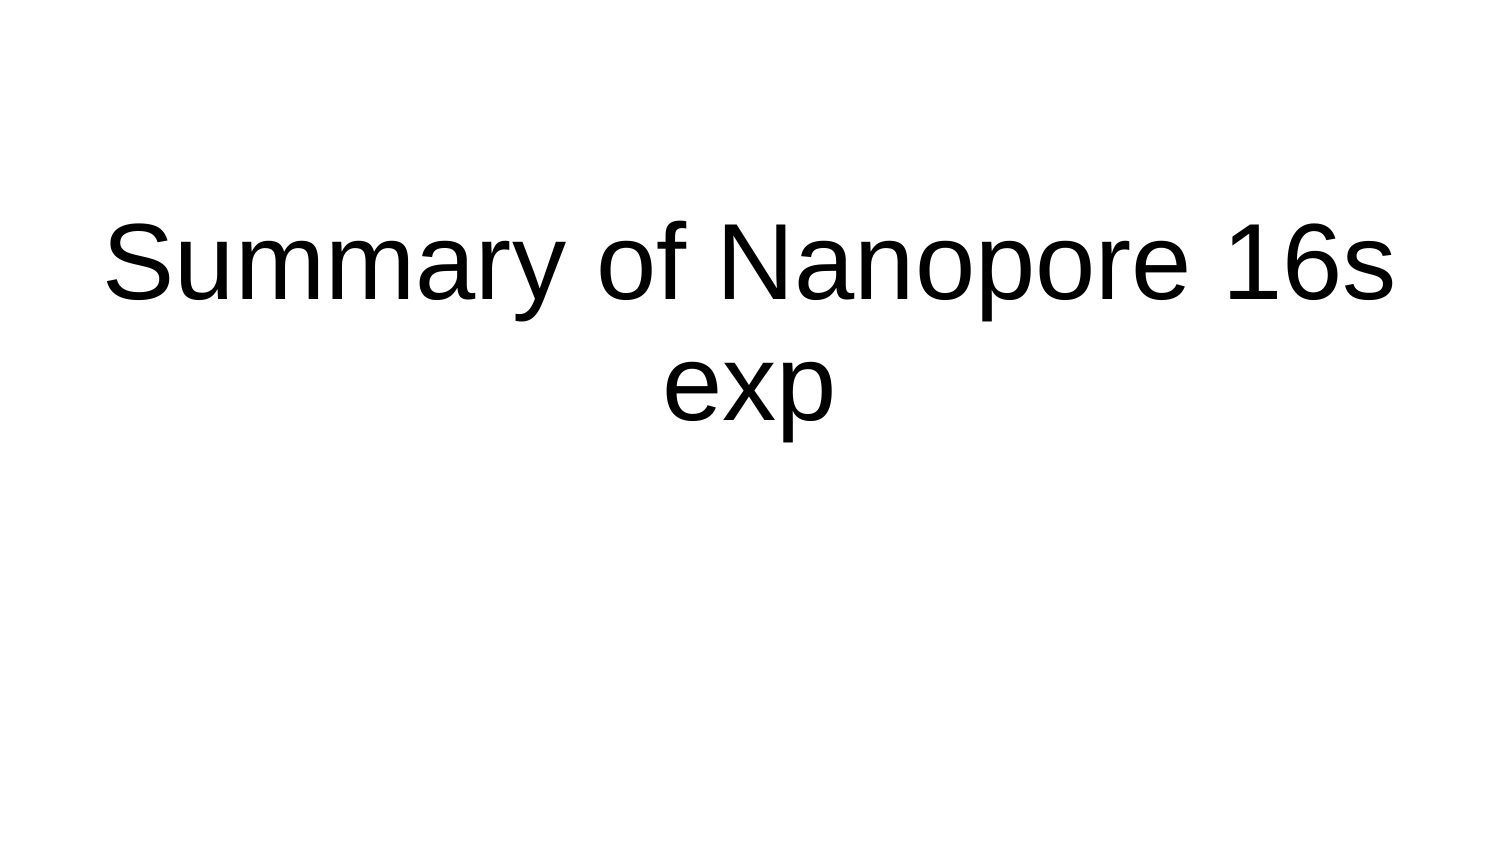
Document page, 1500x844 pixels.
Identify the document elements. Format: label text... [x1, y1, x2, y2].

title Summary of Nanopore 16s exp [51, 122, 1449, 459]
